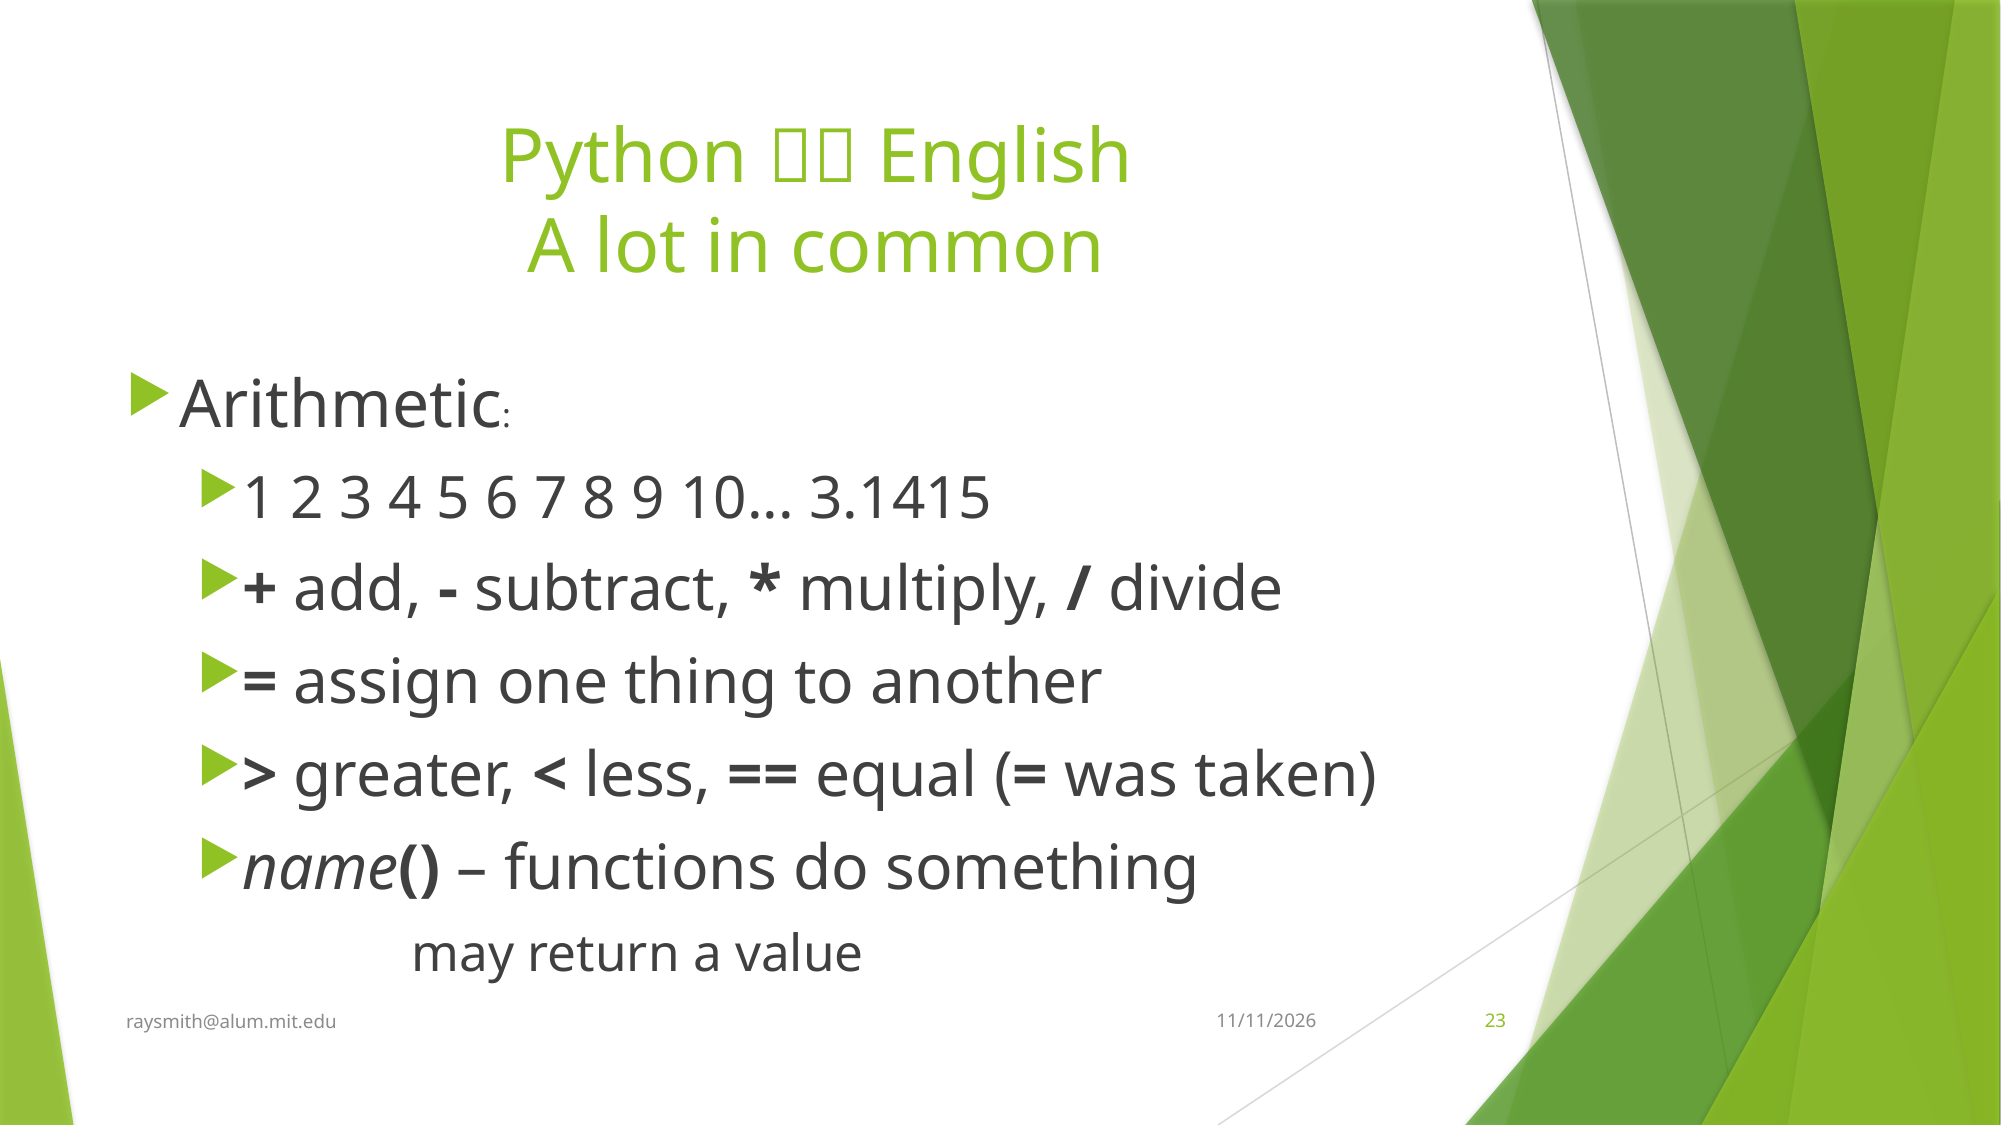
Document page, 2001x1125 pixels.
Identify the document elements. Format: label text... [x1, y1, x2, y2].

title Python  English A lot in common [111, 99, 1522, 317]
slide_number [1181, 991, 1332, 1051]
footer raysmith@alum.mit.edu [111, 991, 1145, 1051]
list Arithmetic: 1 2 3 4 5 6 7 8 9 10... 3.1415 + add, - subtract, * multiply, / divide = assign one thing to another > greater, < less, == equal (= was taken) name() – functions do something may return a value [111, 354, 1522, 992]
slide_number 23 [1409, 991, 1522, 1051]
